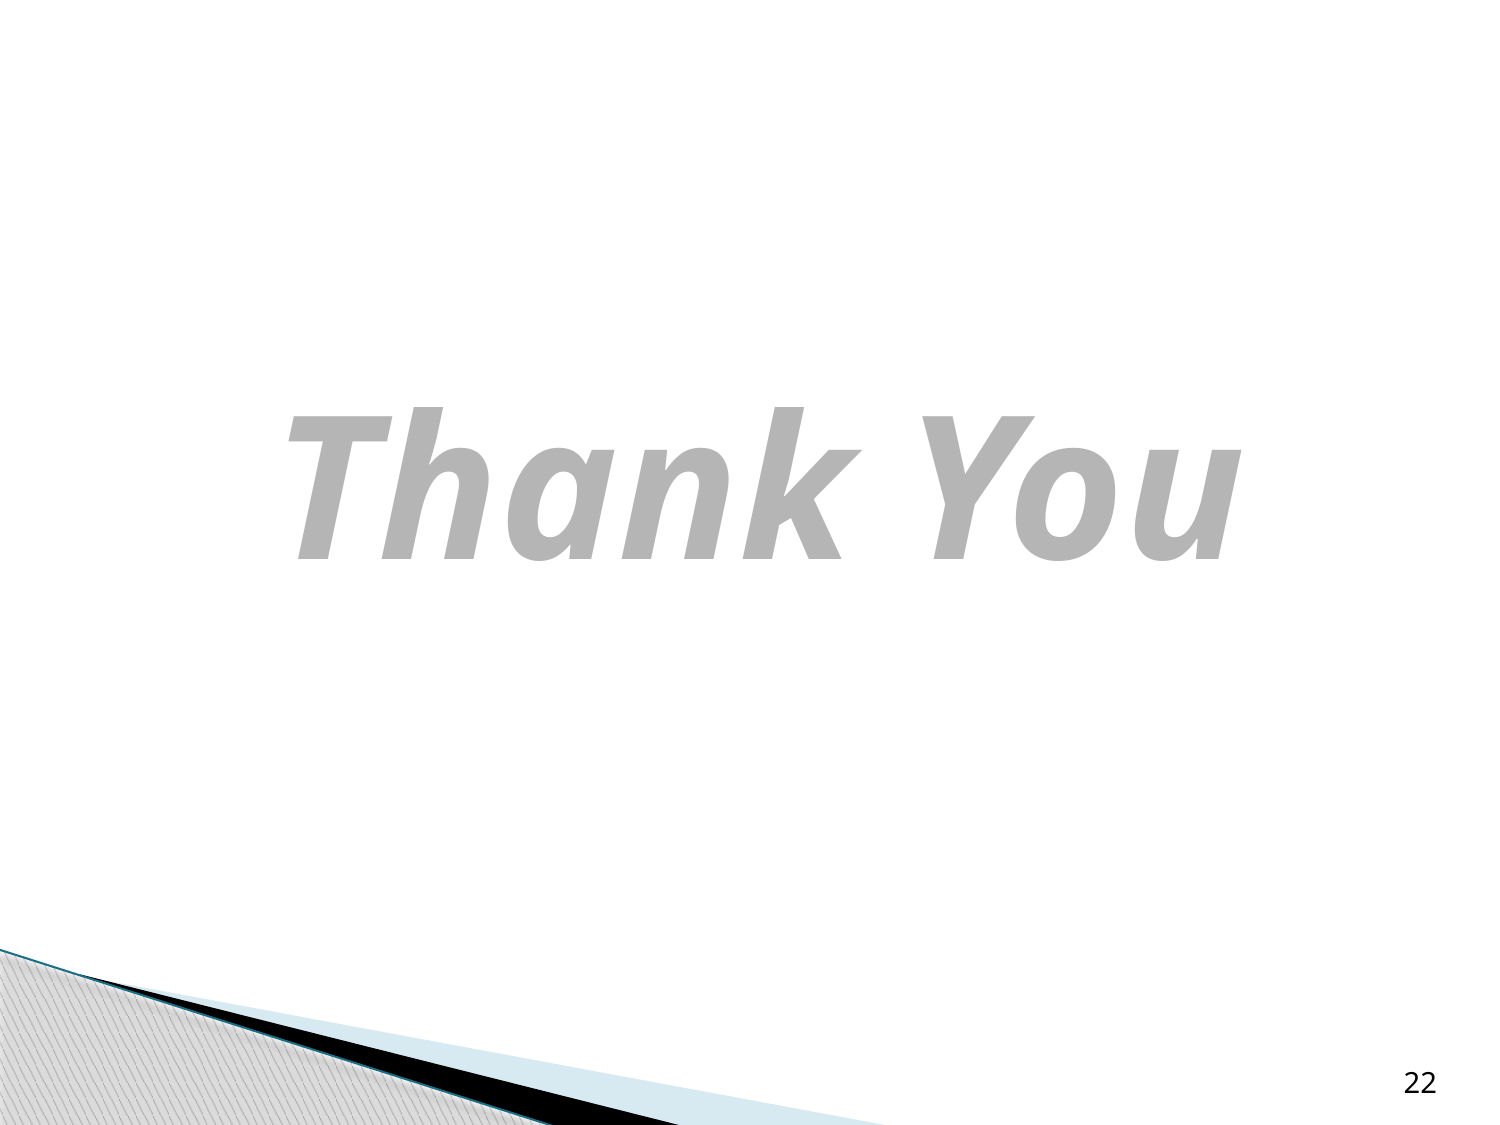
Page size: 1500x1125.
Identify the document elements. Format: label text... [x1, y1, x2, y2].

slide_number 22 [1362, 1051, 1479, 1112]
list Thank You [75, 243, 1425, 986]
